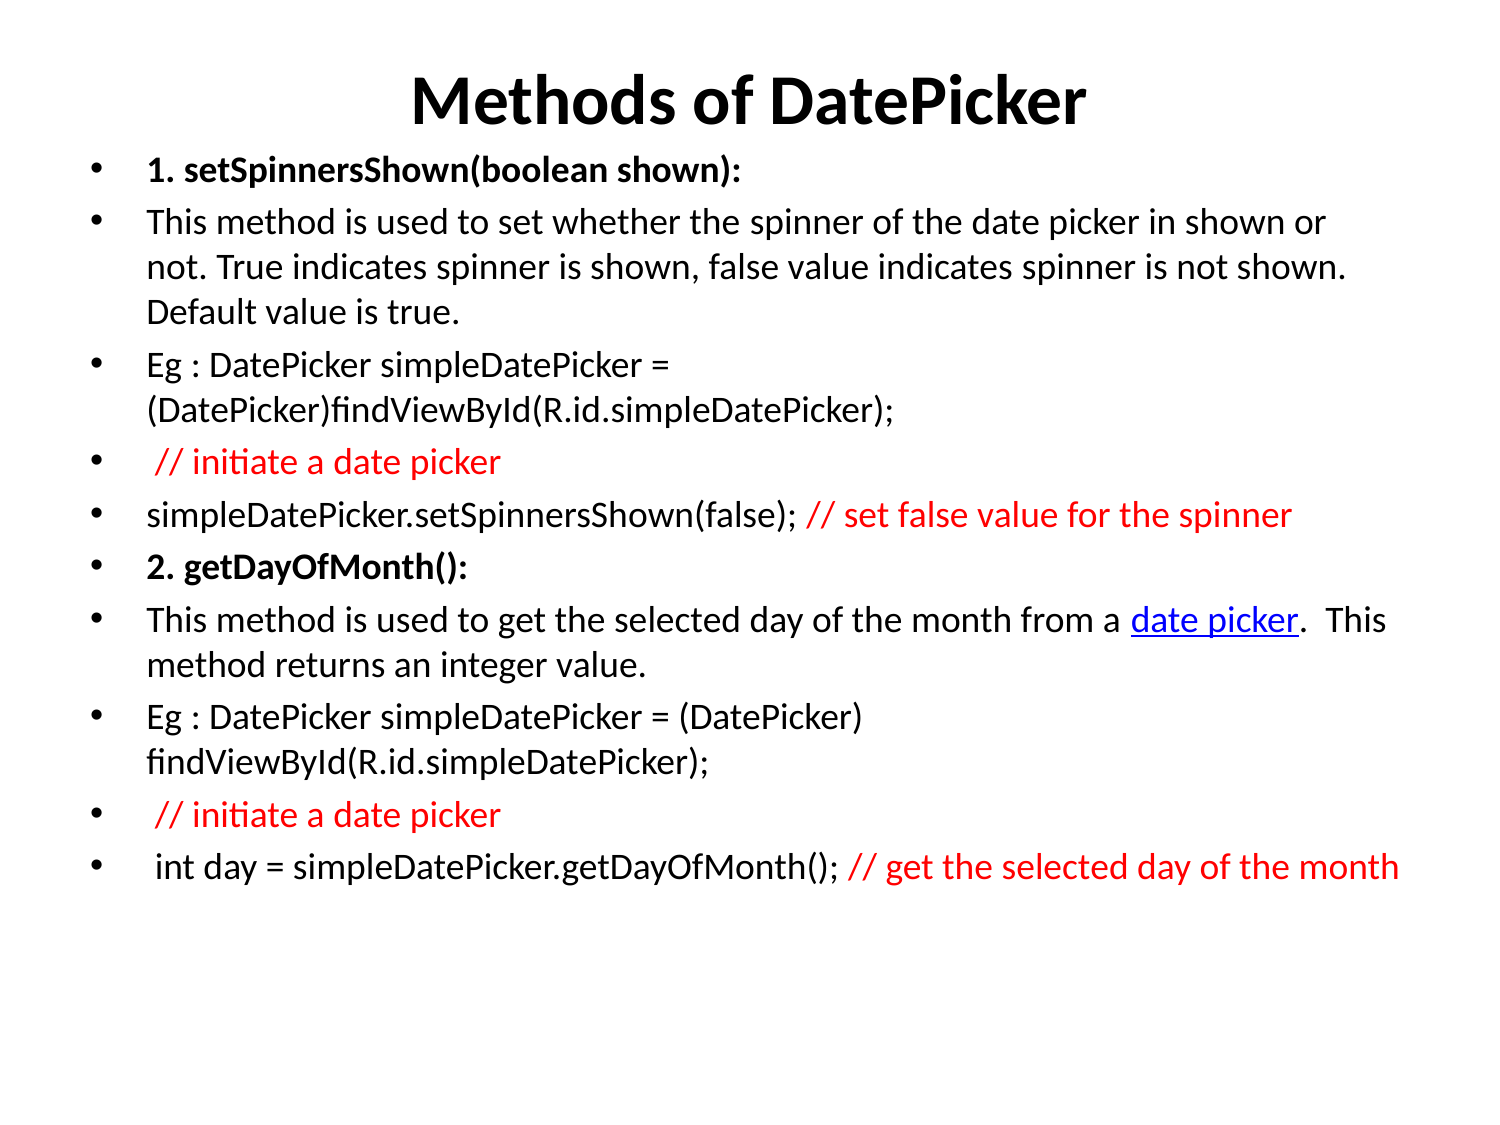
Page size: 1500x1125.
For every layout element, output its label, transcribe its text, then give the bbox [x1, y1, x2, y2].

list 1. setSpinnersShown(boolean shown): This method is used to set whether the spinner of the date picker in shown or not. True indicates spinner is shown, false value indicates spinner is not shown. Default value is true. Eg : DatePicker simpleDatePicker = (DatePicker)findViewById(R.id.simpleDatePicker); // initiate a date picker simpleDatePicker.setSpinnersShown(false); // set false value for the spinner 2. getDayOfMonth(): This method is used to get the selected day of the month from a date picker. This method returns an integer value. Eg : DatePicker simpleDatePicker = (DatePicker) findViewById(R.id.simpleDatePicker); // initiate a date picker int day = simpleDatePicker.getDayOfMonth(); // get the selected day of the month [75, 137, 1425, 1005]
title Methods of DatePicker [75, 45, 1425, 137]
